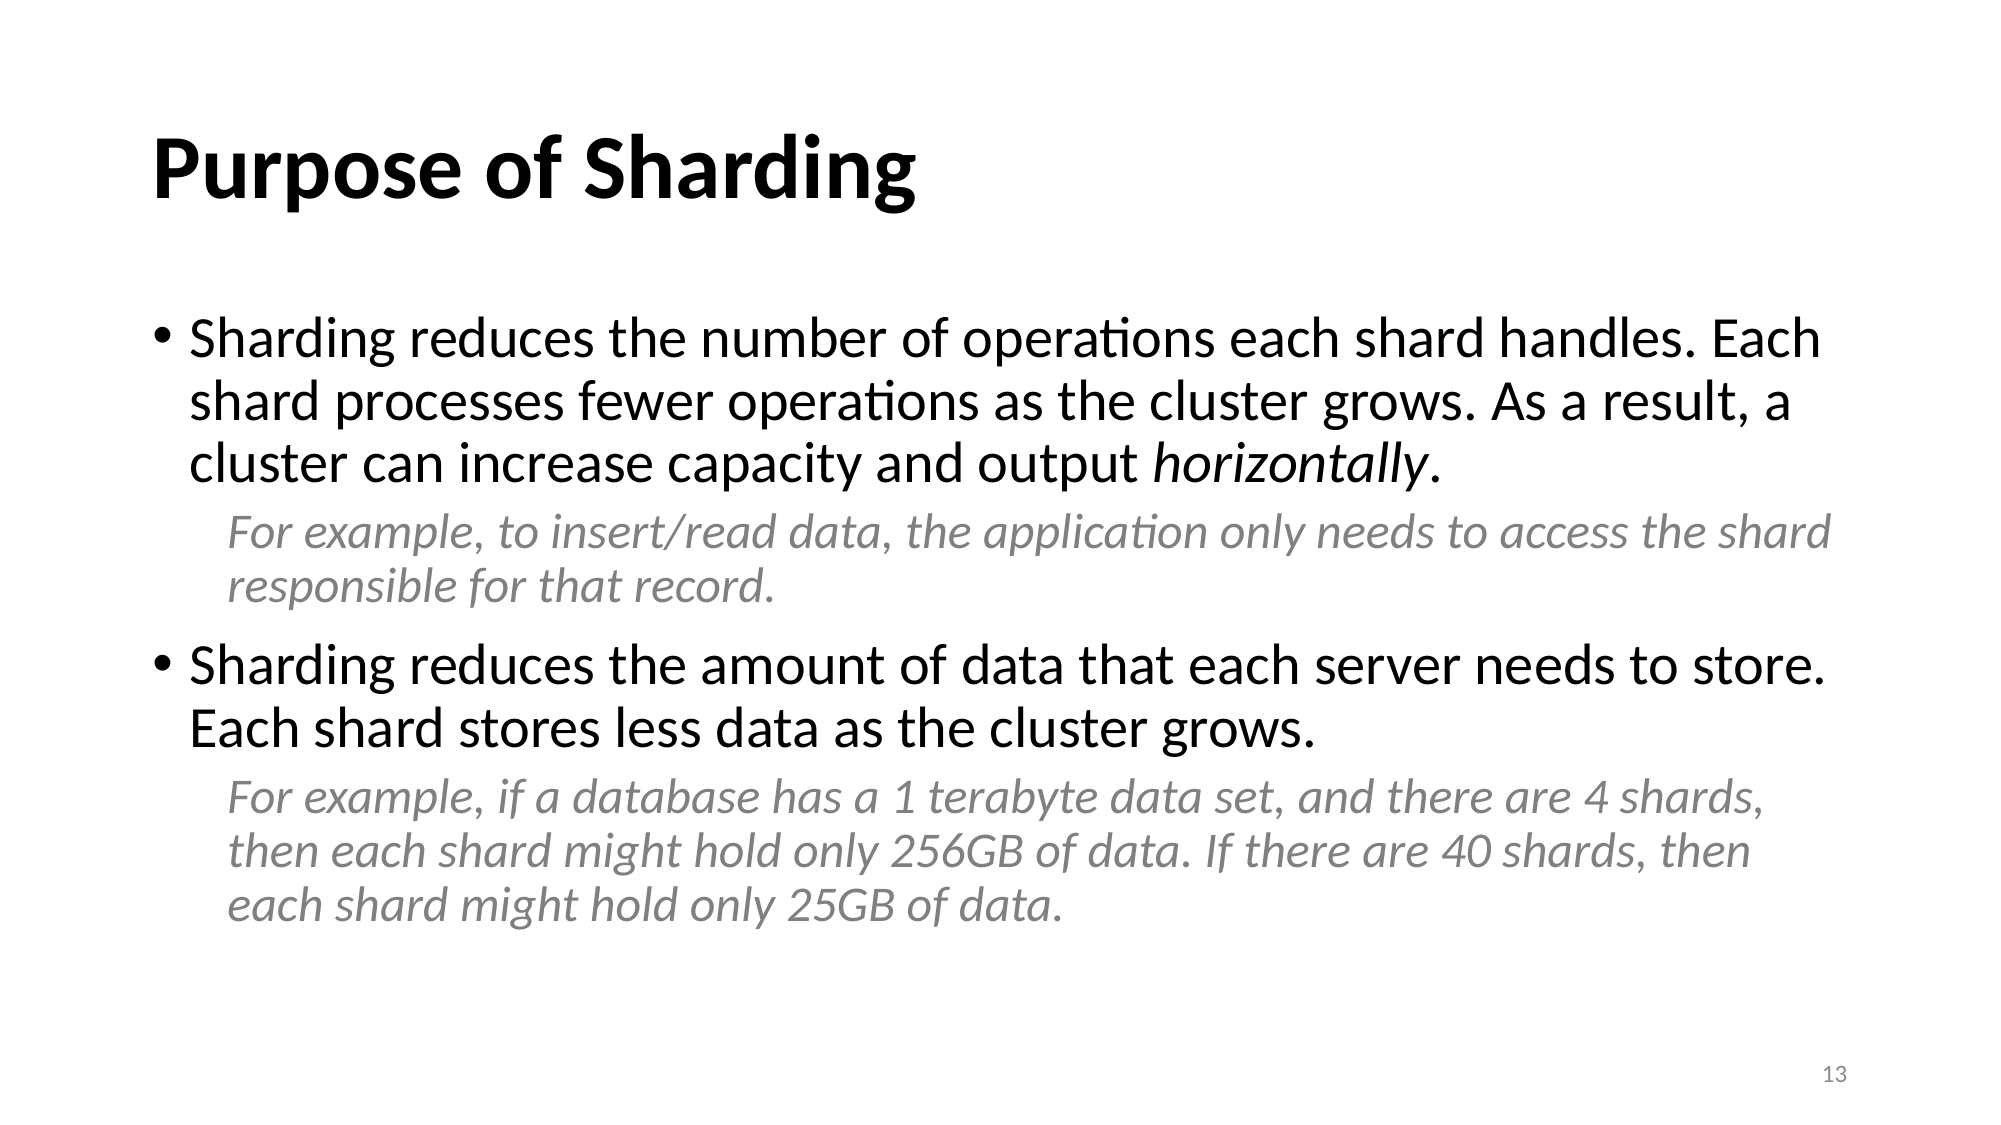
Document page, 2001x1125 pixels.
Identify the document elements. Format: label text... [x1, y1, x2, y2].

title Purpose of Sharding [137, 59, 1863, 278]
slide_number 13 [1412, 1042, 1863, 1103]
list Sharding reduces the number of operations each shard handles. Each shard processes fewer operations as the cluster grows. As a result, a cluster can increase capacity and output horizontally. For example, to insert/read data, the application only needs to access the shard responsible for that record. Sharding reduces the amount of data that each server needs to store. Each shard stores less data as the cluster grows. For example, if a database has a 1 terabyte data set, and there are 4 shards, then each shard might hold only 256GB of data. If there are 40 shards, then each shard might hold only 25GB of data. [137, 299, 1863, 1014]
